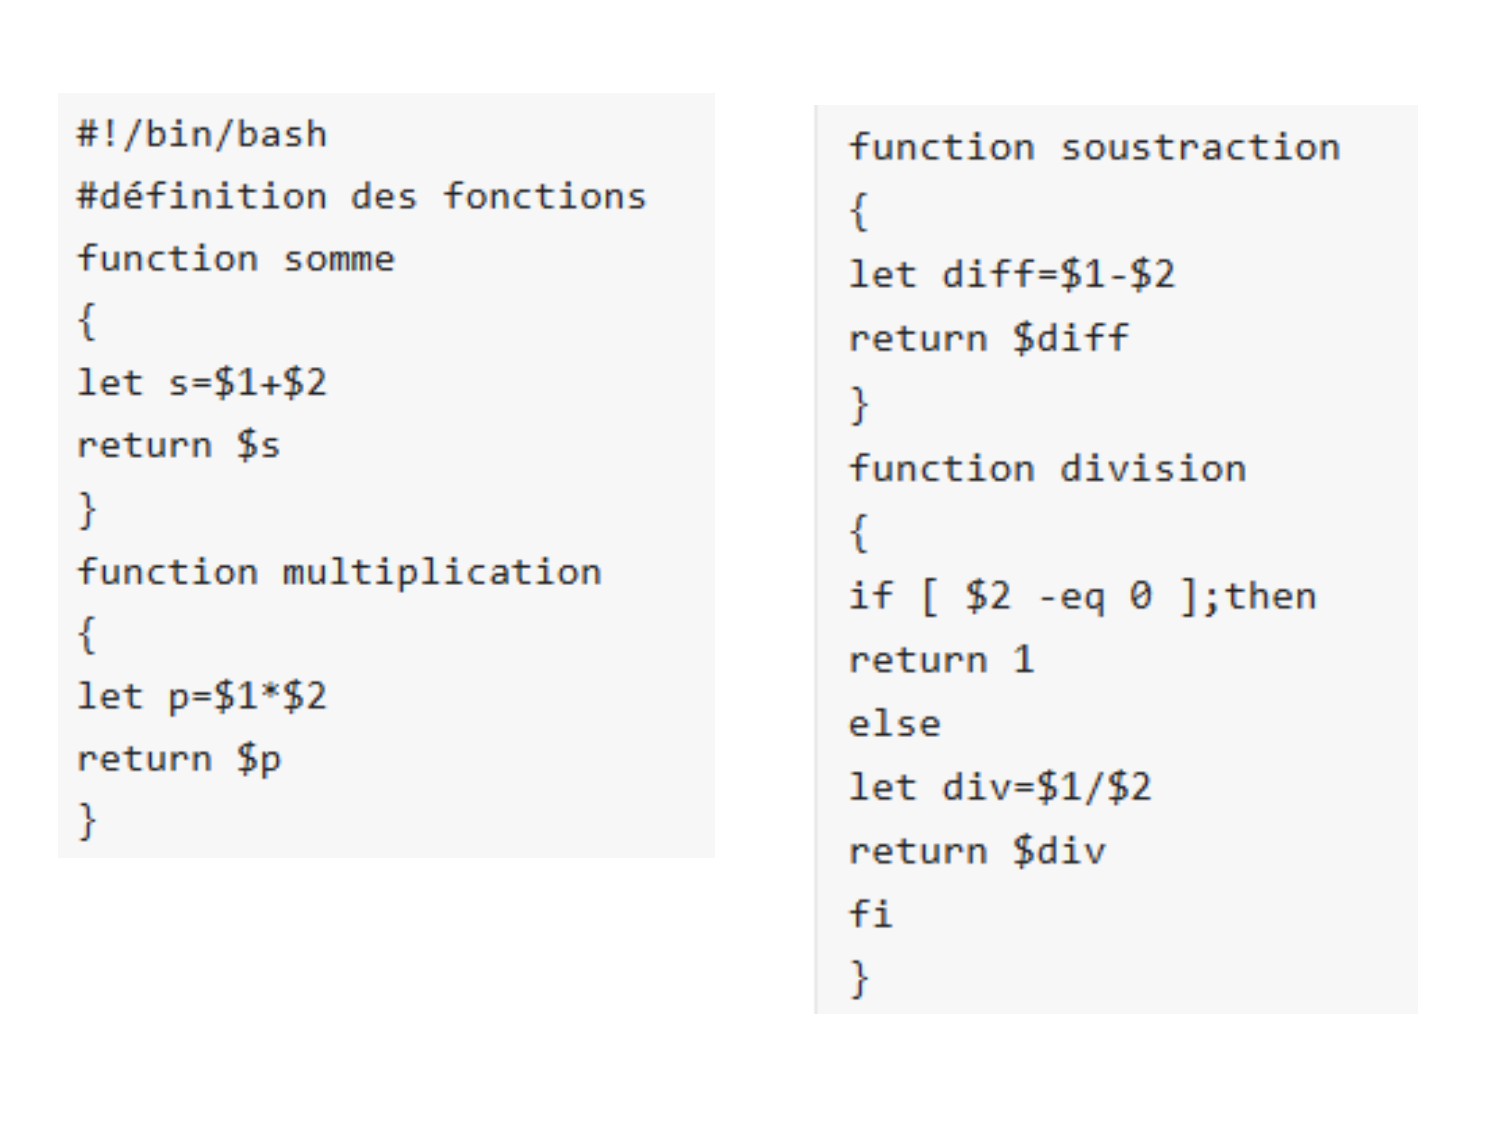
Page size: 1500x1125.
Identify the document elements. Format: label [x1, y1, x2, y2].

picture [58, 93, 716, 859]
picture [796, 105, 1418, 1015]
